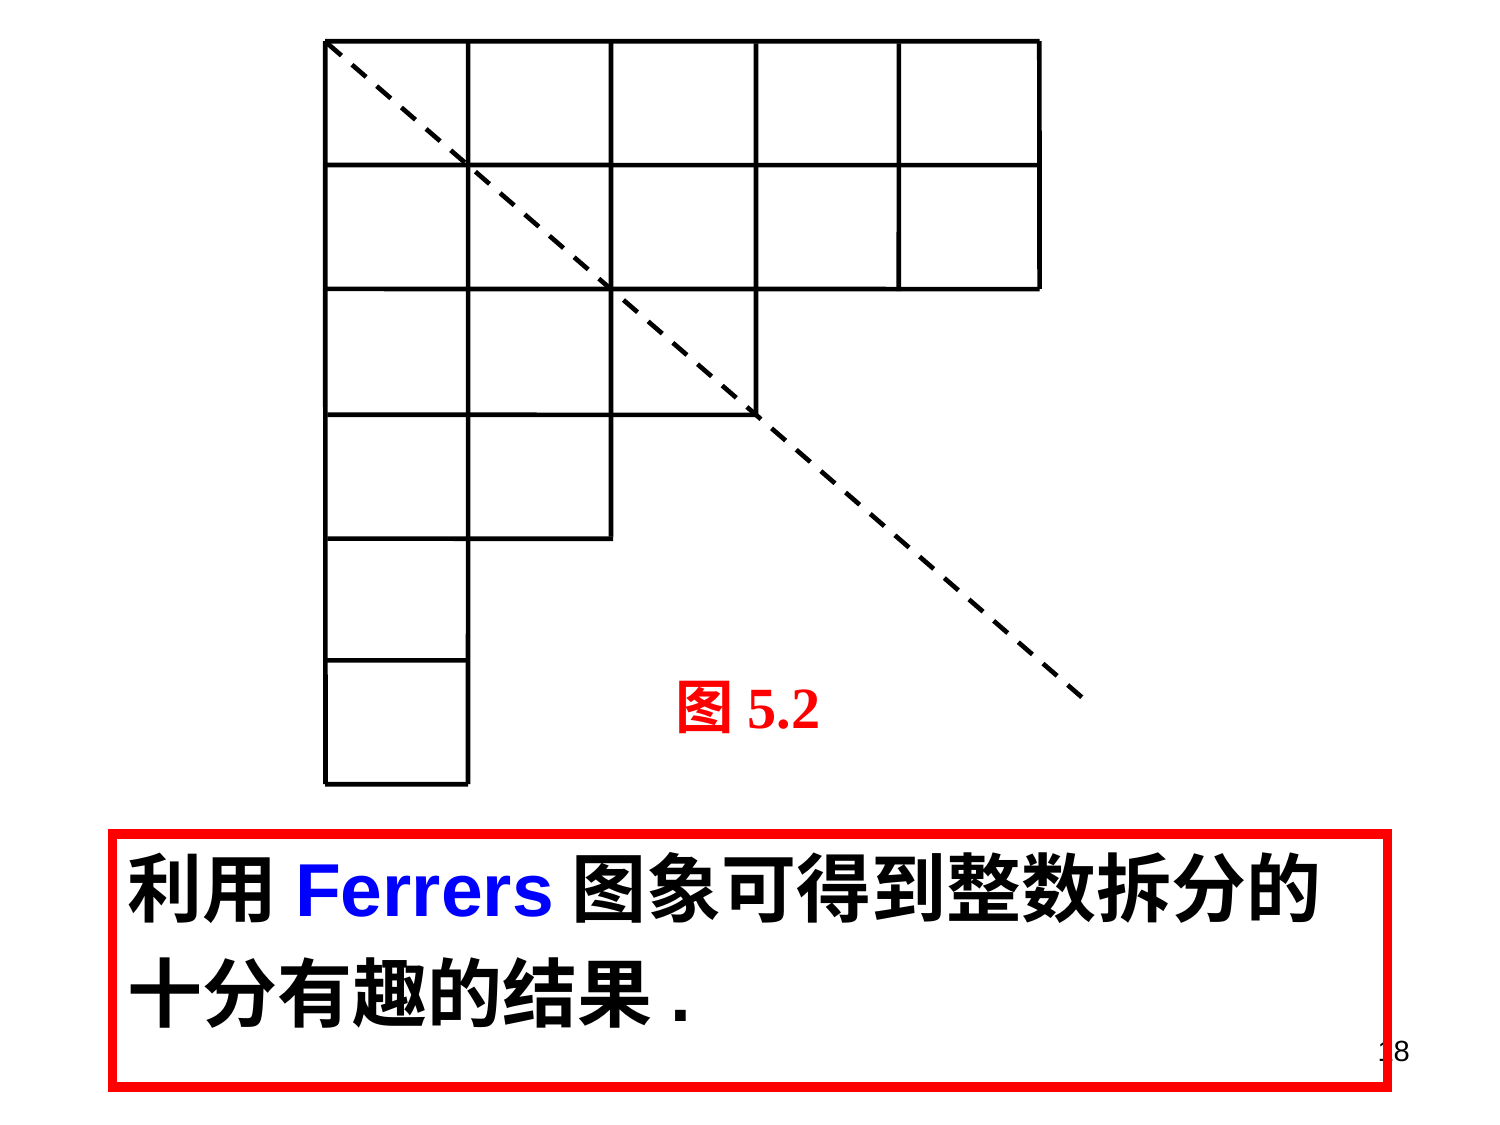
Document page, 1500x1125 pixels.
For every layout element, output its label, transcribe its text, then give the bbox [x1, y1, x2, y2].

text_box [277, 0, 1235, 828]
list 利用Ferrers图象可得到整数拆分的 十分有趣的结果. [112, 834, 1388, 1087]
slide_number 18 [1074, 1024, 1425, 1103]
